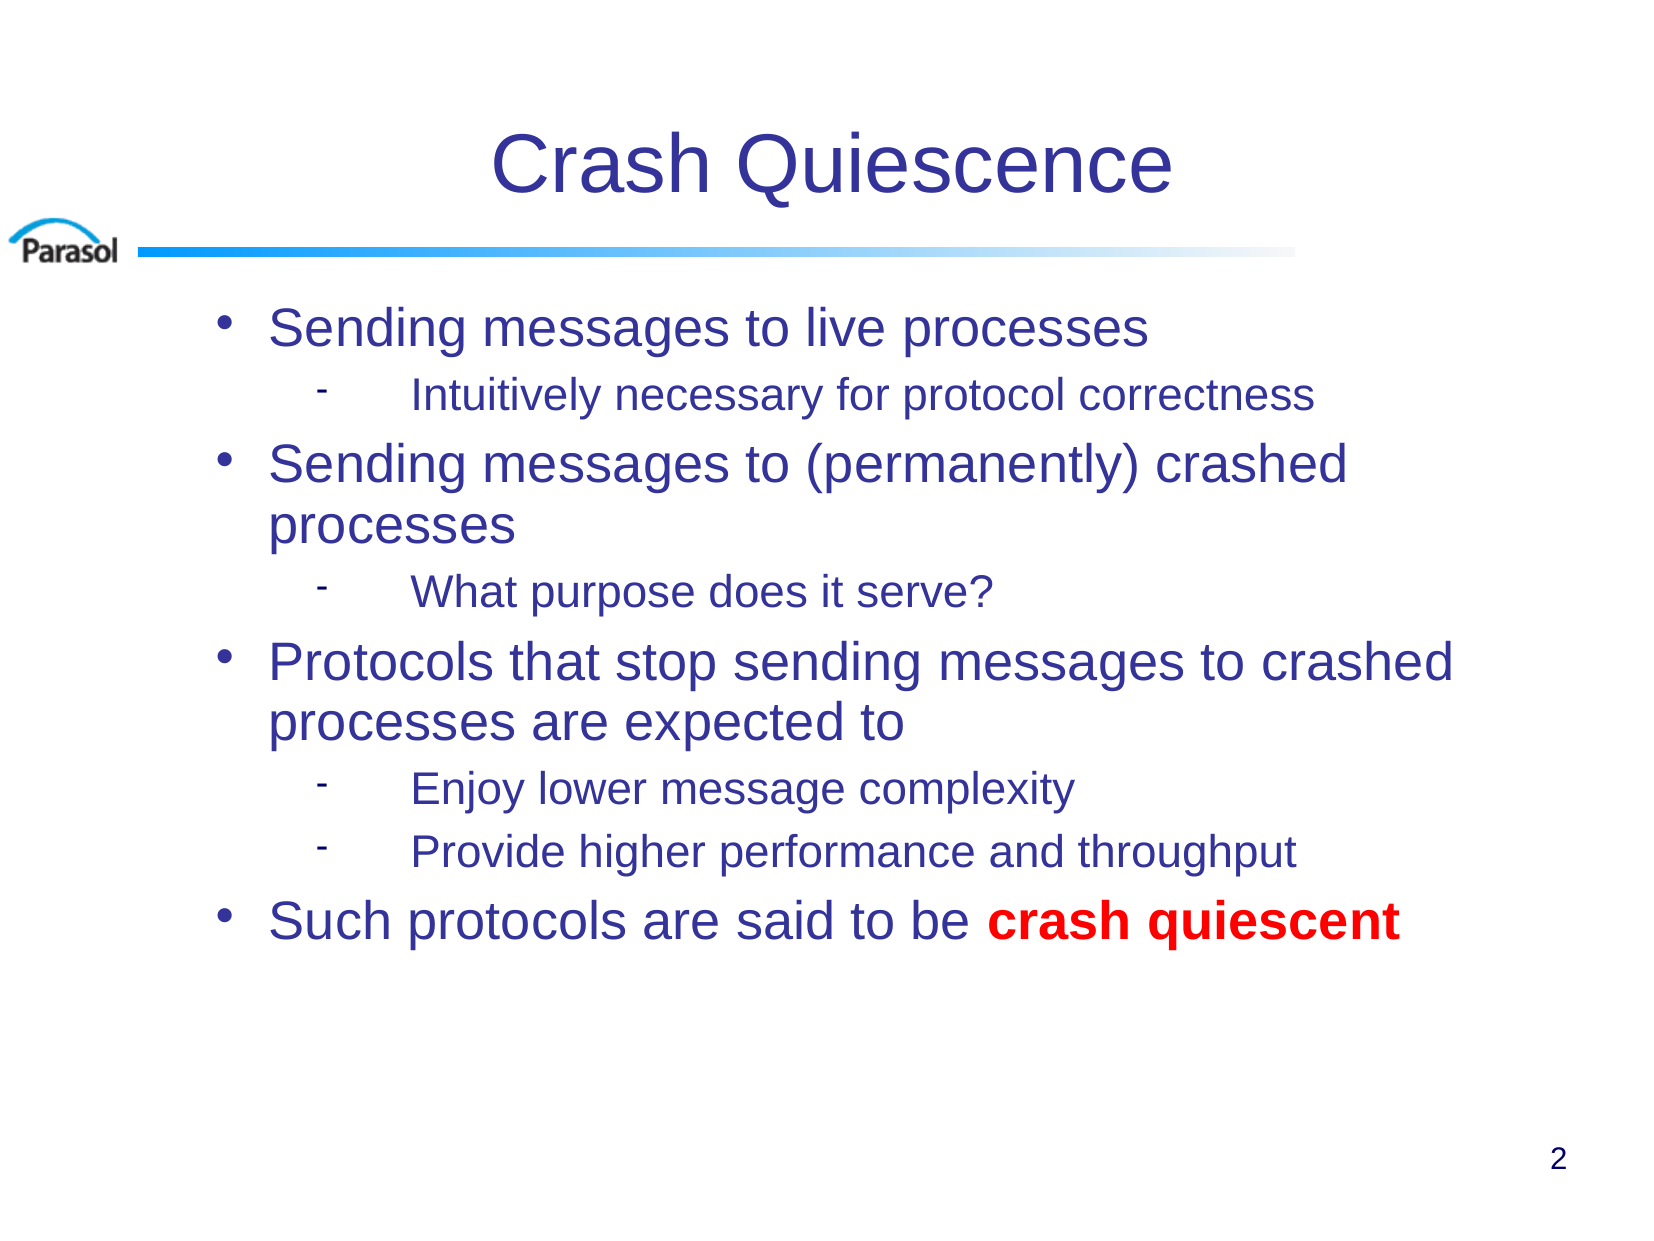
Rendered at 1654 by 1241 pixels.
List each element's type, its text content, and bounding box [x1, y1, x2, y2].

list Sending messages to live processes Intuitively necessary for protocol correctness Sending messages to (permanently) crashed processes What purpose does it serve? Protocols that stop sending messages to crashed processes are expected to Enjoy lower message complexity Provide higher performance and throughput Such protocols are said to be crash quiescent [110, 289, 1543, 1075]
slide_number 2 [1240, 1115, 1585, 1199]
picture [0, 206, 128, 305]
title Crash Quiescence [110, 68, 1556, 220]
